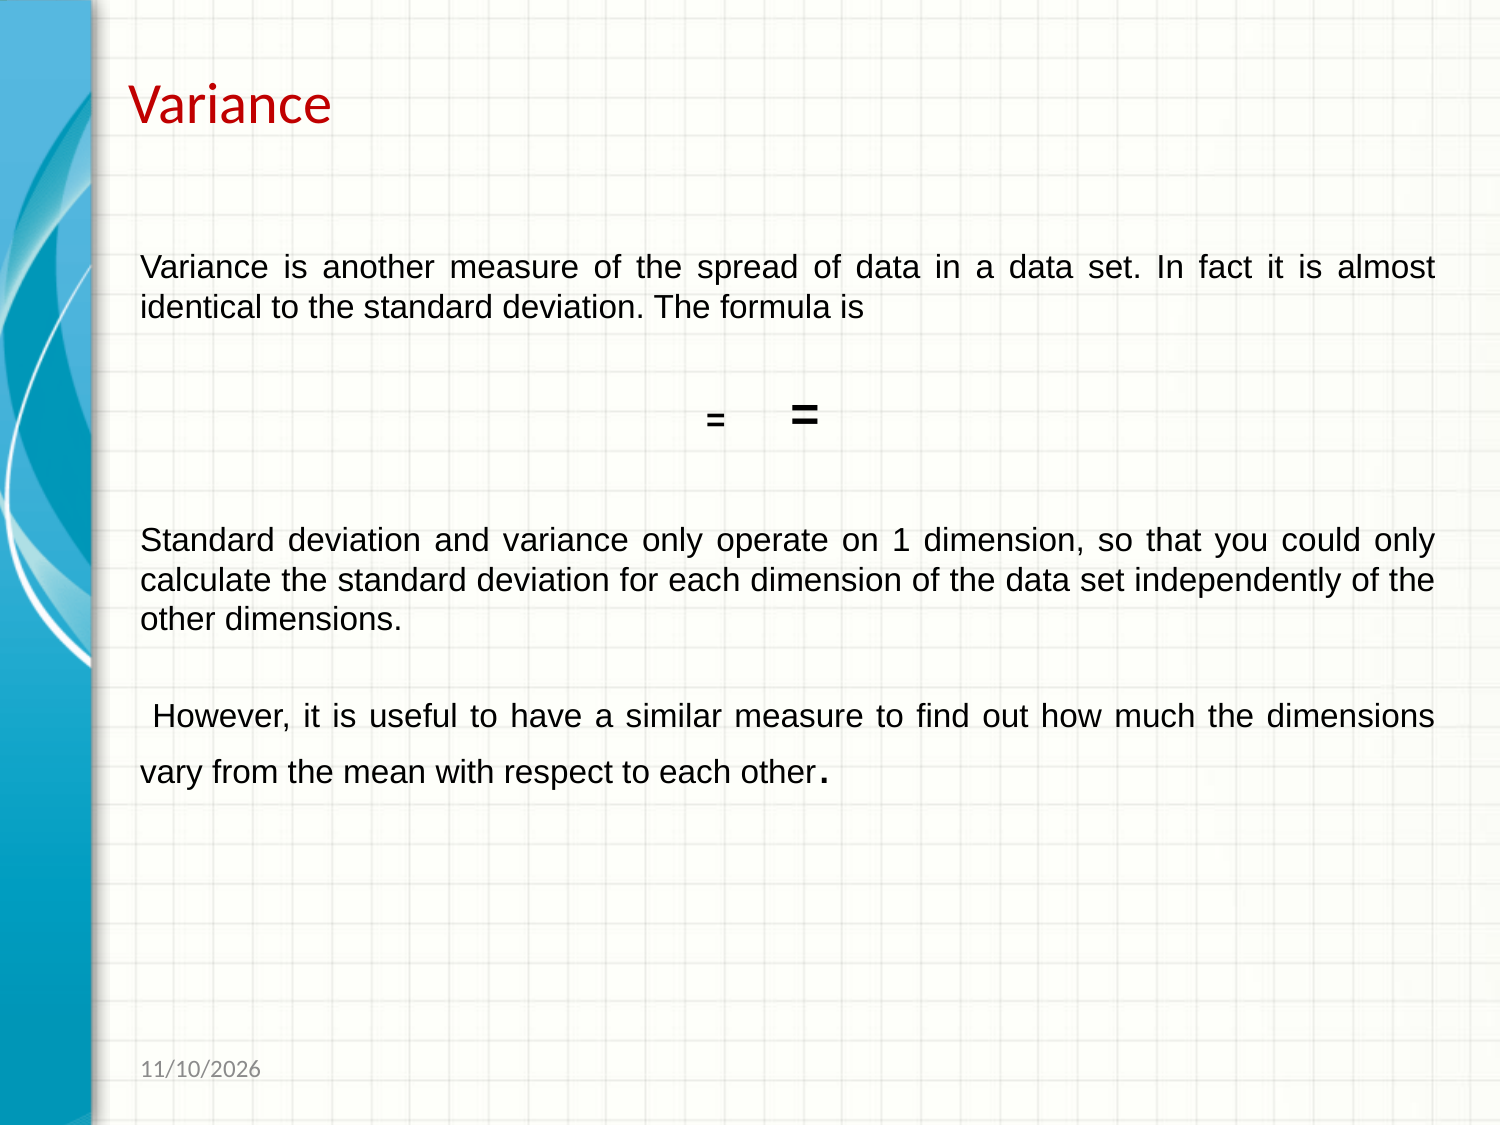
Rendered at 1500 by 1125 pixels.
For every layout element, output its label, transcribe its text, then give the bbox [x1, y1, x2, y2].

title Variance [113, 50, 1500, 150]
picture [0, 0, 1500, 1125]
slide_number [125, 1037, 475, 1098]
